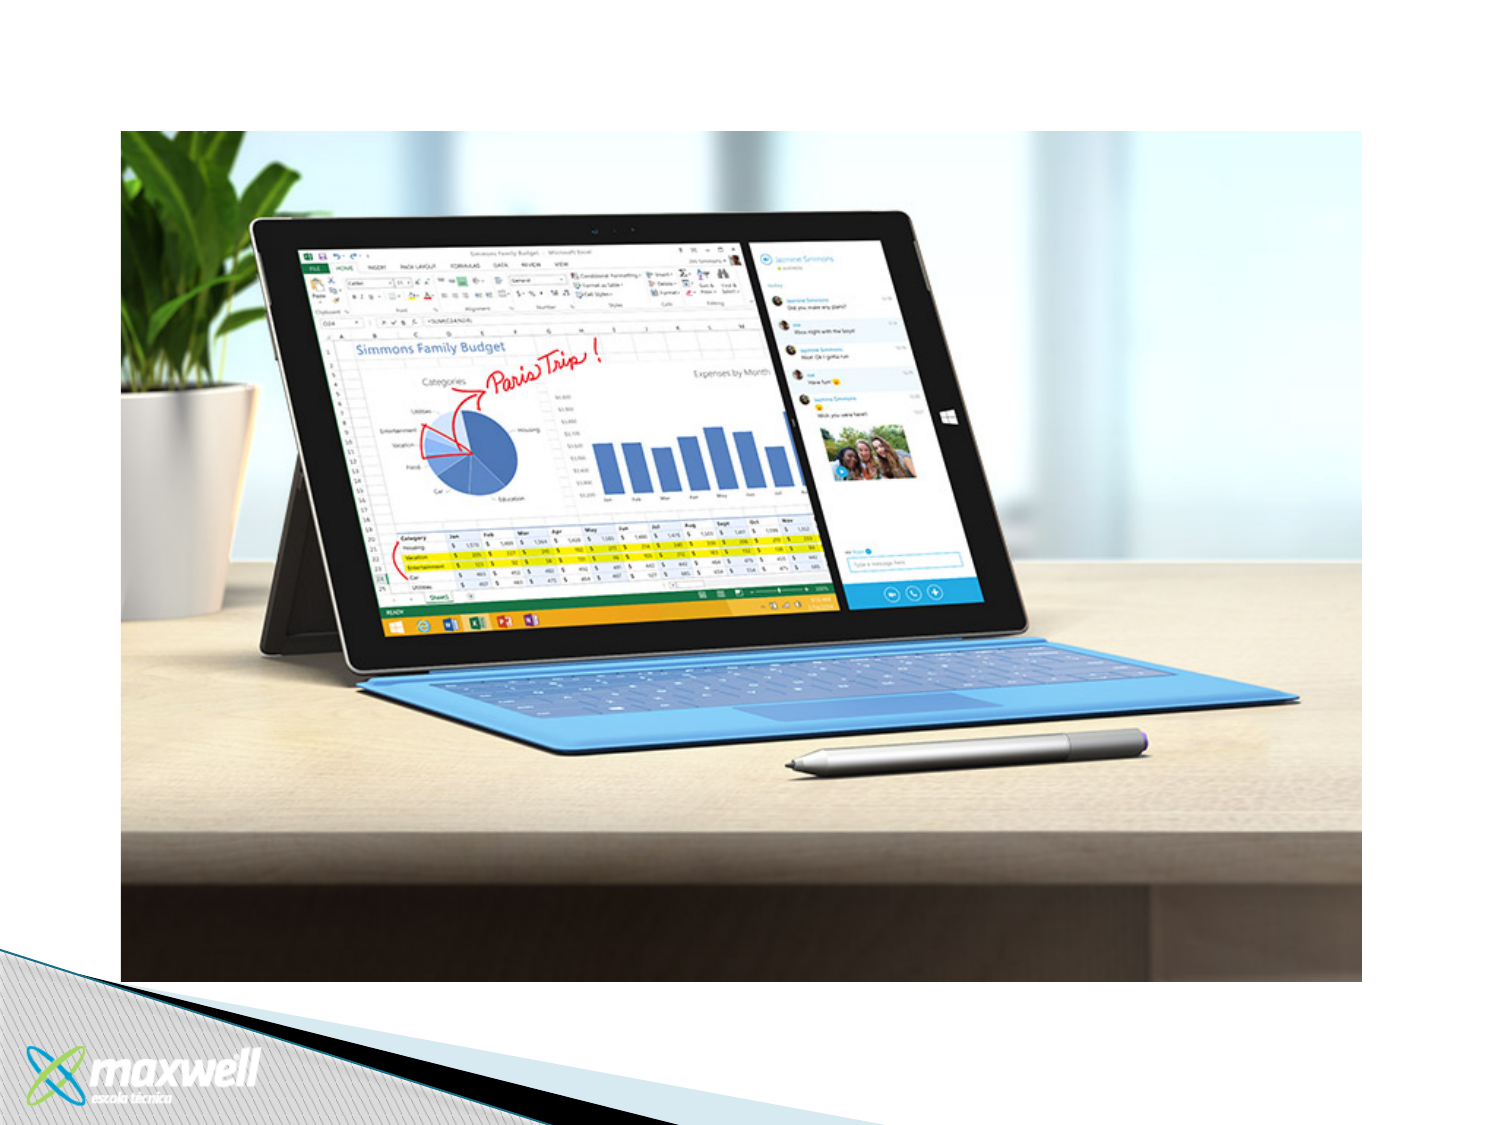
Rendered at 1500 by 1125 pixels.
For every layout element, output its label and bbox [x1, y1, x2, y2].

picture [17, 1040, 272, 1118]
picture [120, 131, 1363, 982]
